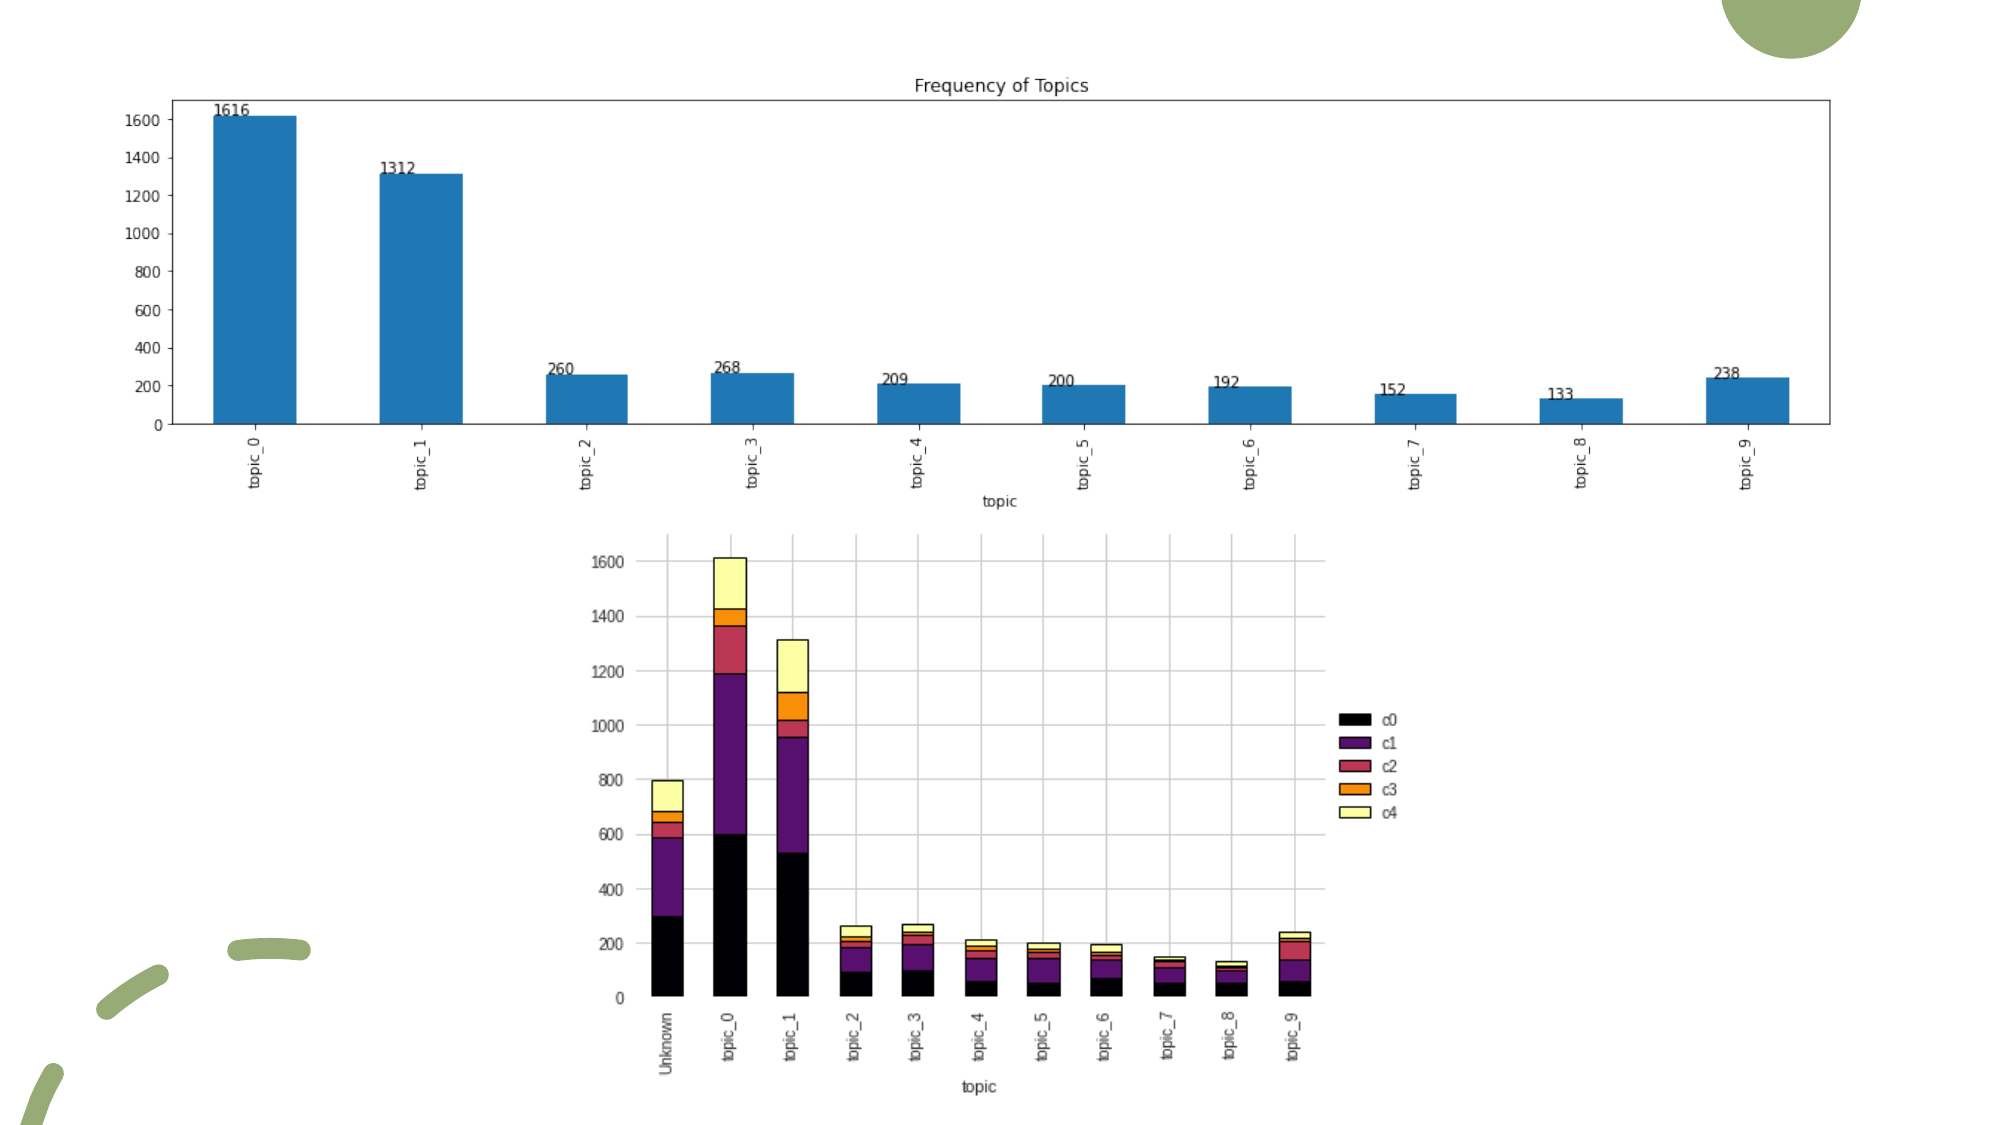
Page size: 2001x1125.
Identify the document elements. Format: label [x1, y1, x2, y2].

picture [579, 525, 1415, 1105]
list [114, 67, 1840, 519]
